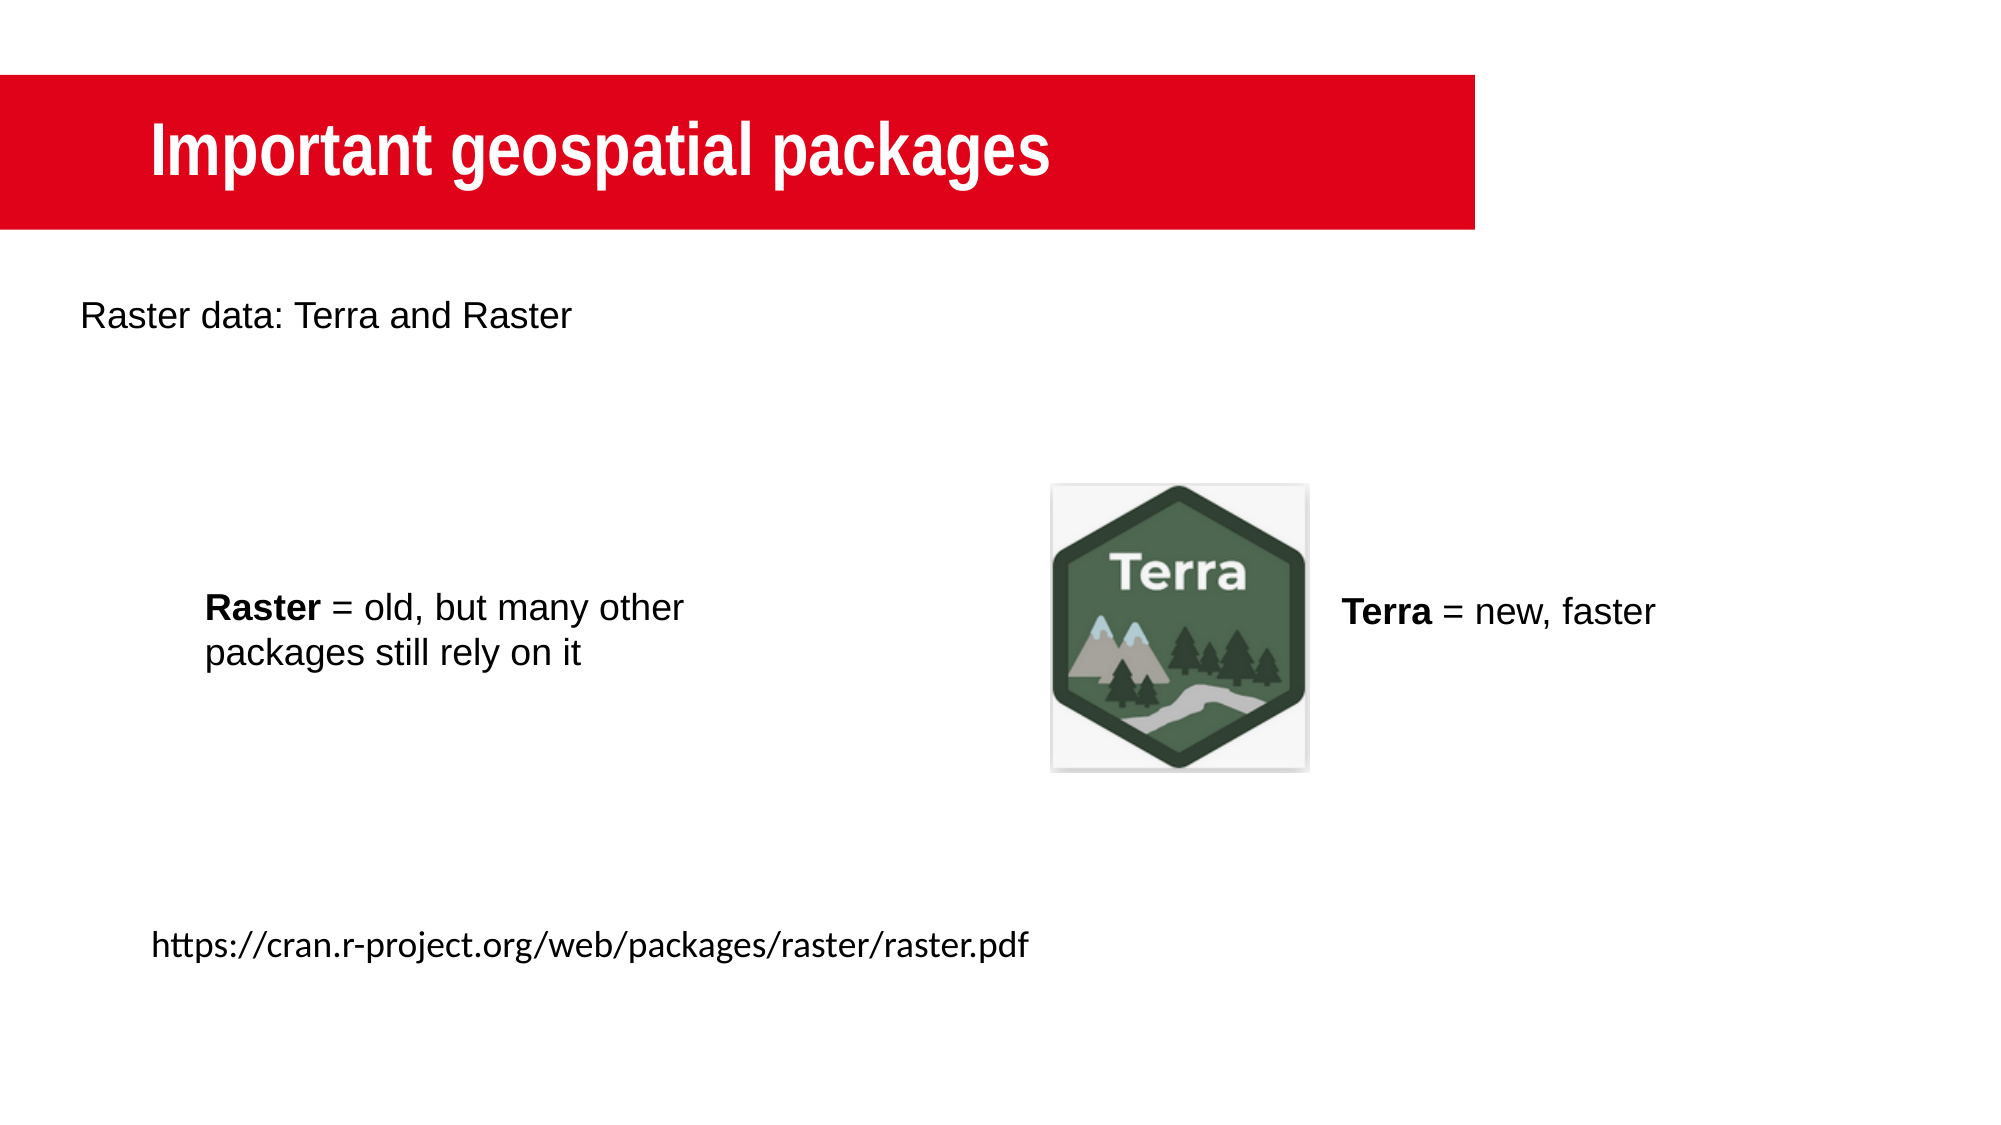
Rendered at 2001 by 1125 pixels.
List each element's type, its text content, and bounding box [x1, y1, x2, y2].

text_box https://cran.r-project.org/web/packages/raster/raster.pdf [136, 912, 1045, 973]
picture [1049, 483, 1310, 773]
text_box Raster = old, but many other packages still rely on it [190, 575, 711, 681]
text_box Raster data: Terra and Raster [65, 238, 588, 343]
text_box Terra = new, faster [1326, 579, 1672, 640]
title Important geospatial packages [150, 100, 1475, 192]
